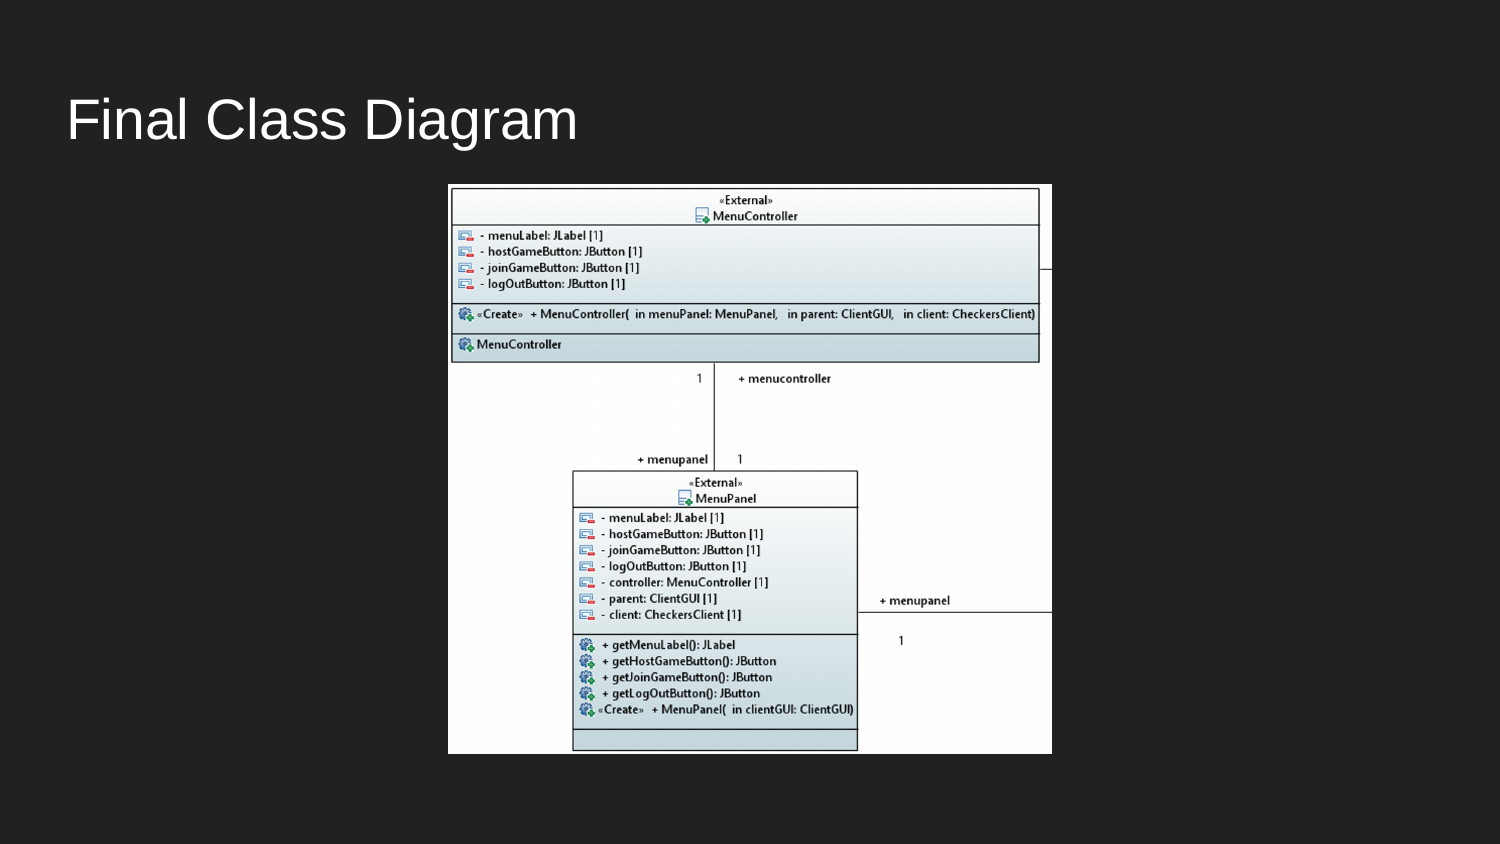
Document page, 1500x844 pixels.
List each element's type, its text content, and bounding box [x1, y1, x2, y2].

title Final Class Diagram [51, 72, 1449, 167]
picture [448, 184, 1052, 754]
